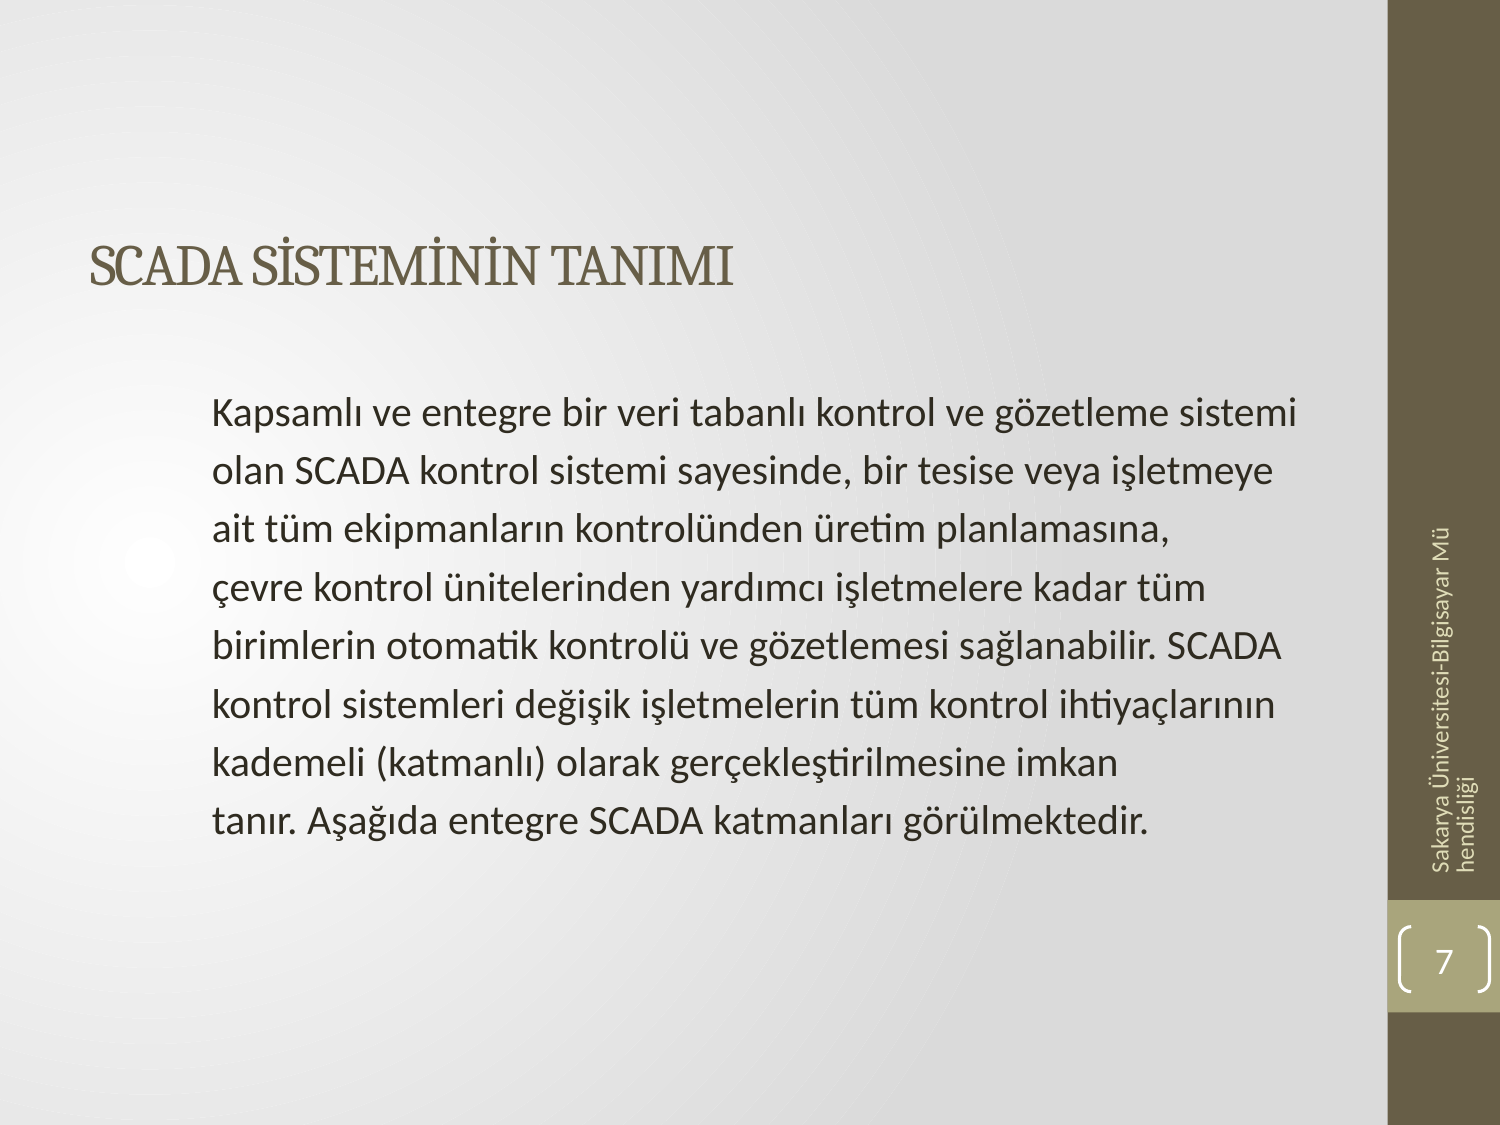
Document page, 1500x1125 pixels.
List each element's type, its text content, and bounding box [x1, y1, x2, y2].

slide_number 7 [1397, 925, 1492, 994]
footer Sakarya Üniversitesi-Bilgisayar Mühendisliği [1408, 500, 1469, 889]
list Kapsamlı ve entegre bir veri tabanlı kontrol ve gözetleme sistemi olan SCADA kontrol sistemi sayesinde, bir tesise veya işletmeye ait tüm ekipmanların kontrolünden üretim planlamasına, çevre kontrol ünitelerinden yardımcı işletmelere kadar tüm birimlerin otomatik kontrolü ve gözetlemesi sağlanabilir. SCADA kontrol sistemleri değişik işletmelerin tüm kontrol ihtiyaçlarının kademeli (katmanlı) olarak gerçekleştirilmesine imkan tanır. Aşağıda entegre SCADA katmanları görülmektedir. [75, 222, 1425, 1005]
title SCADA SİSTEMİNİN TANIMI [75, 45, 1425, 222]
